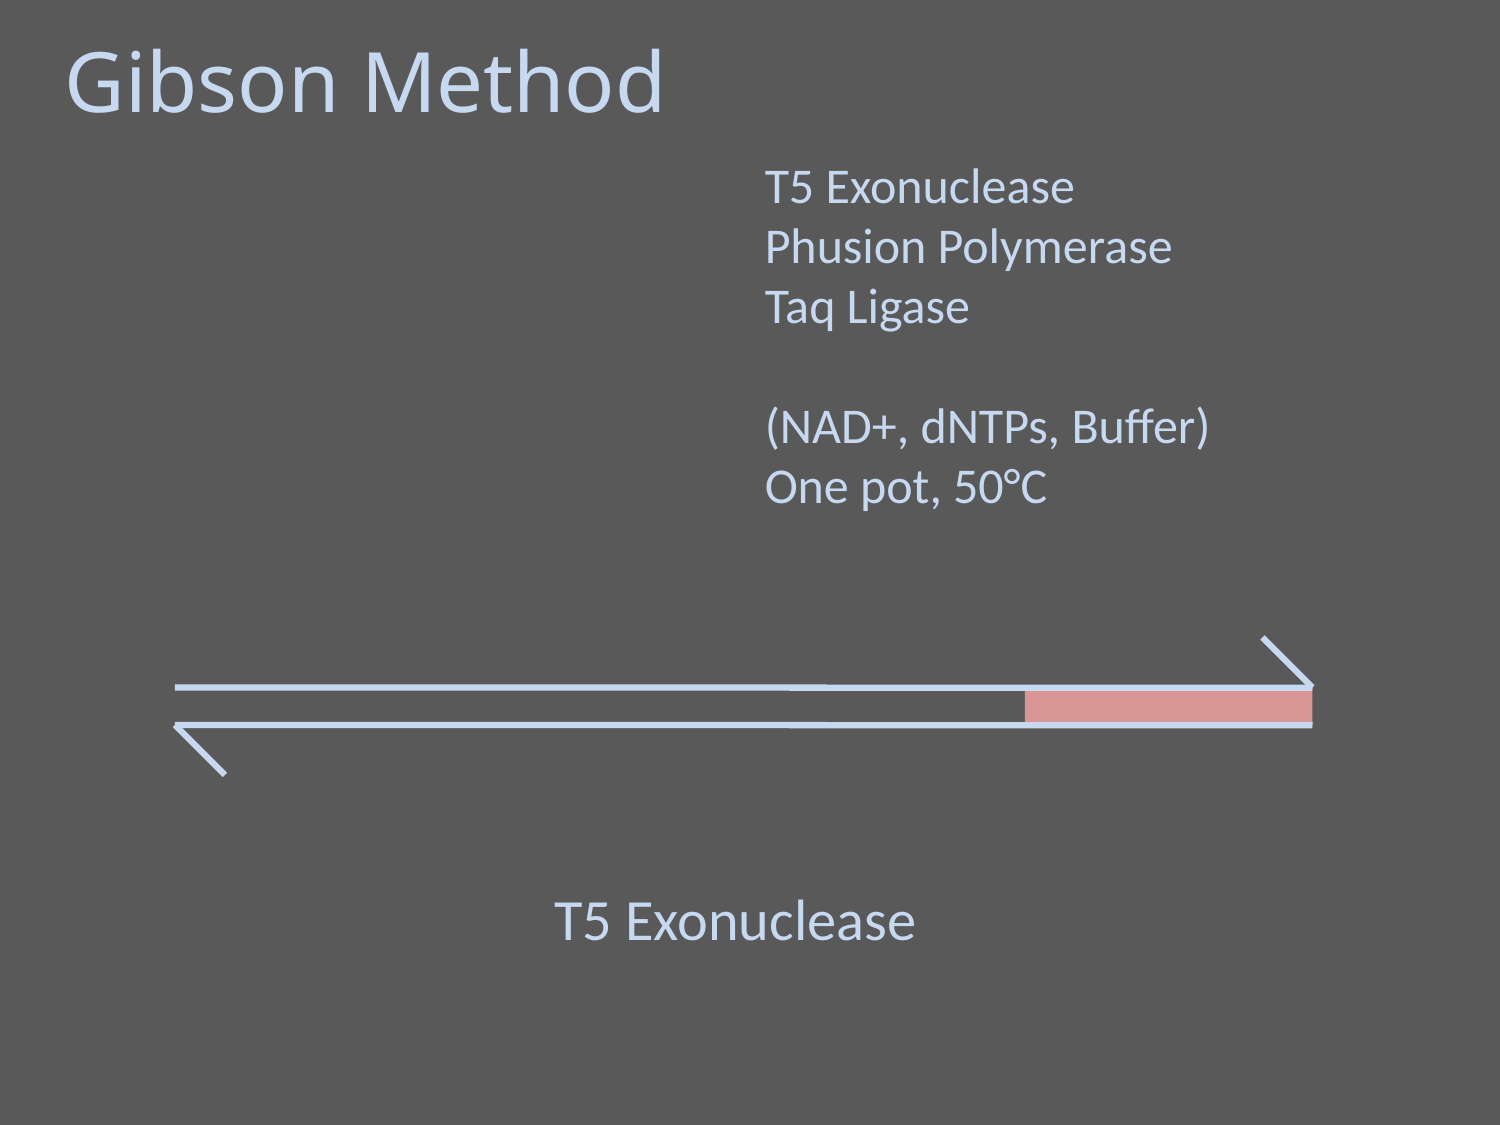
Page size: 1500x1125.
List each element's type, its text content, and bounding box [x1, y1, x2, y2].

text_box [174, 724, 226, 776]
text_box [1262, 637, 1313, 687]
text_box [1023, 695, 1314, 727]
text_box T5 Exonuclease Phusion Polymerase Taq Ligase (NAD+, dNTPs, Buffer) One pot, 50°C [749, 146, 1500, 521]
text_box T5 Exonuclease [539, 875, 932, 960]
text_box Gibson Method [49, 21, 1463, 137]
